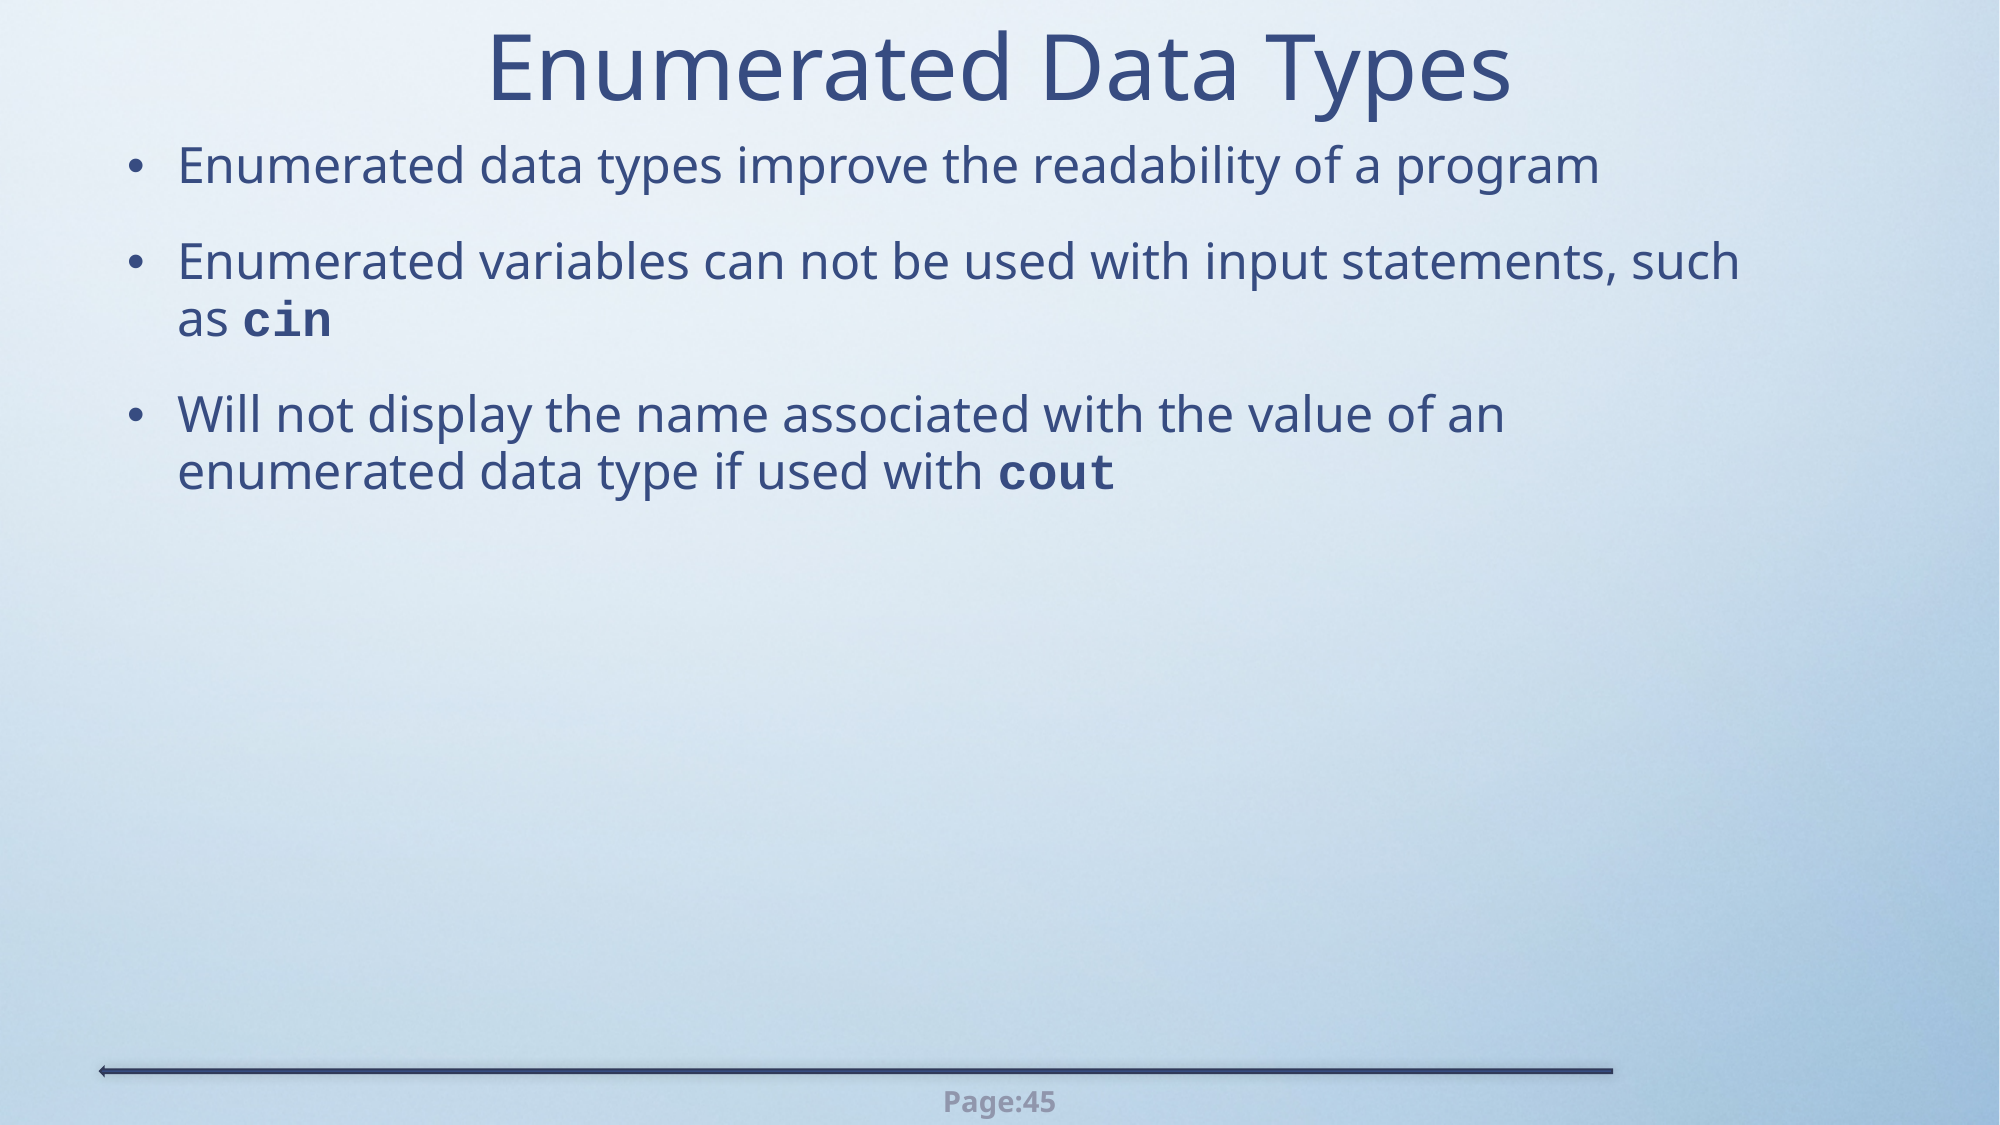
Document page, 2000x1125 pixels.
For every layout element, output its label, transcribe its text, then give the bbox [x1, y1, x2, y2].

picture [0, 130, 2000, 1125]
title Enumerated Data Types [0, 0, 2000, 130]
list Enumerated data types improve the readability of a program Enumerated variables can not be used with input statements, such as cin Will not display the name associated with the value of an enumerated data type if used with cout [112, 130, 1788, 919]
